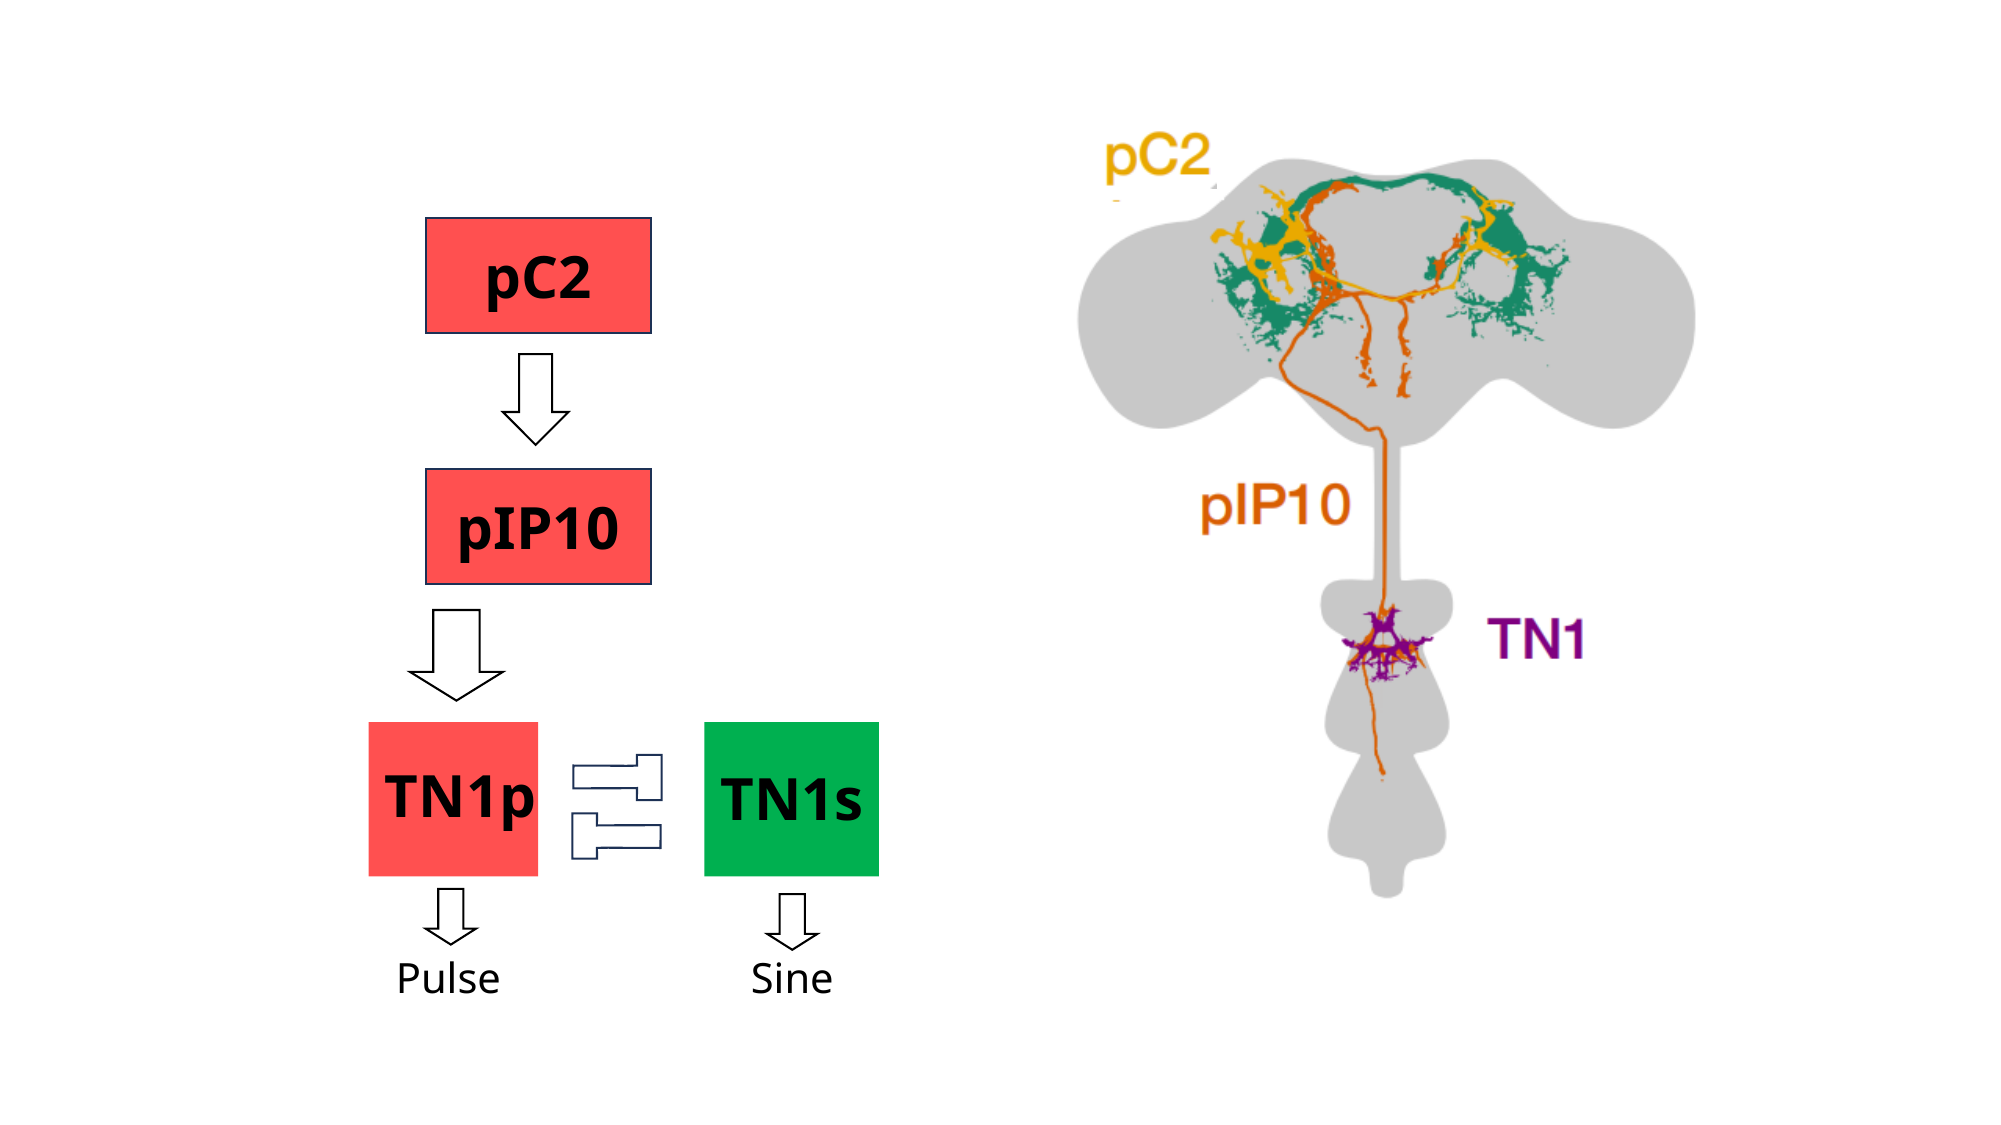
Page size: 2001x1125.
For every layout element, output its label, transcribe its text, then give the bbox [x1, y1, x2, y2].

text_box [703, 721, 880, 877]
text_box [576, 753, 663, 802]
text_box [368, 721, 539, 877]
text_box Pulse [381, 944, 516, 1010]
text_box [422, 887, 480, 946]
text_box TN1s [705, 754, 912, 840]
text_box [571, 812, 662, 860]
text_box Sine [736, 944, 849, 1010]
text_box TN1p [370, 751, 576, 837]
text_box [763, 893, 822, 952]
text_box pC2 [425, 217, 652, 334]
text_box [406, 608, 507, 702]
text_box pIP10 [425, 468, 652, 585]
text_box [500, 353, 571, 447]
picture [1046, 58, 1752, 983]
